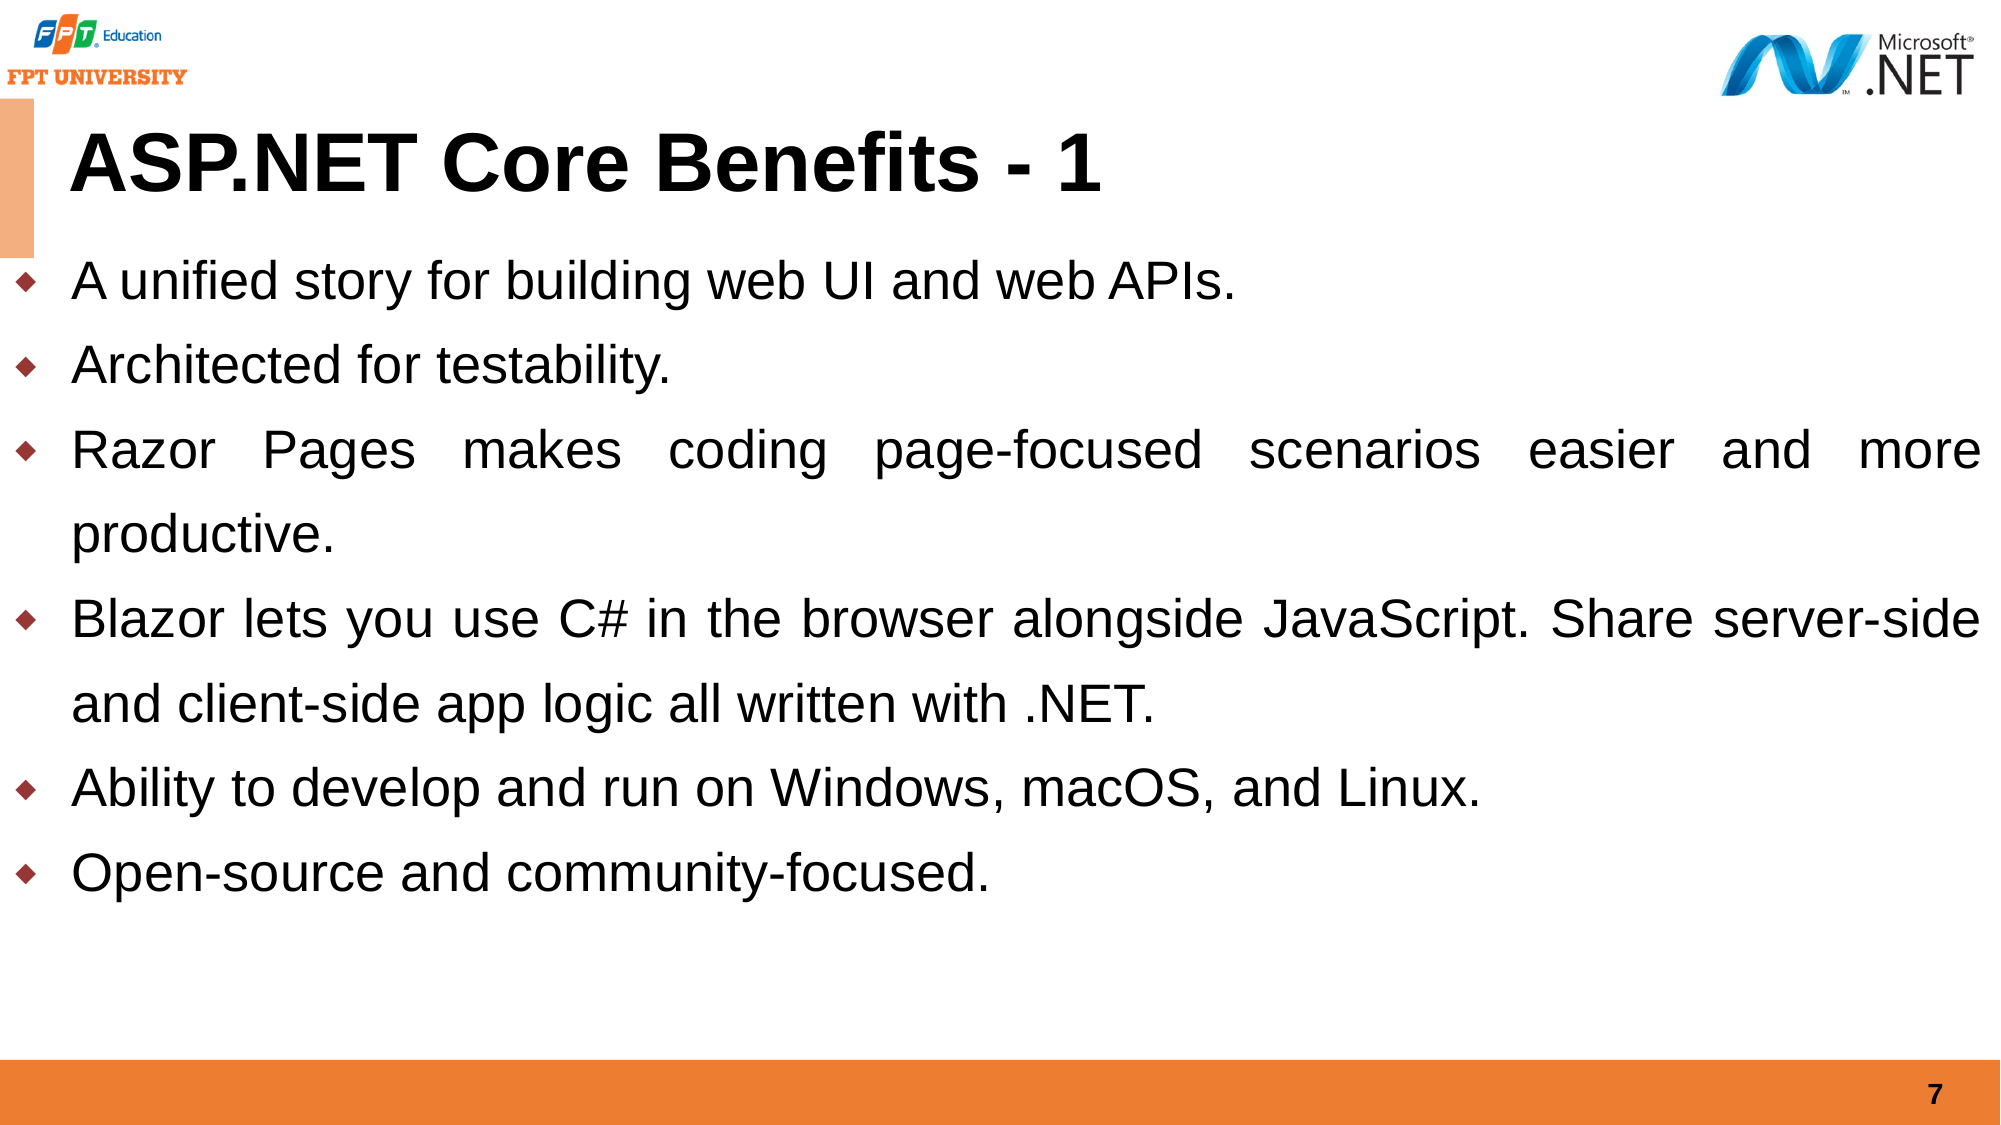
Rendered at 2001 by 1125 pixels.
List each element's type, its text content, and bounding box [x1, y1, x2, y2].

picture [1685, 0, 2001, 129]
title ASP.NET Core Benefits - 1 [53, 111, 2000, 217]
picture [0, 0, 194, 95]
slide_number 7 [1508, 1063, 1959, 1123]
list A unified story for building web UI and web APIs. Architected for testability. Razor Pages makes coding page-focused scenarios easier and more productive. Blazor lets you use C# in the browser alongside JavaScript. Share server-side and client-side app logic all written with .NET. Ability to develop and run on Windows, macOS, and Linux. Open-source and community-focused. [0, 217, 2000, 1057]
